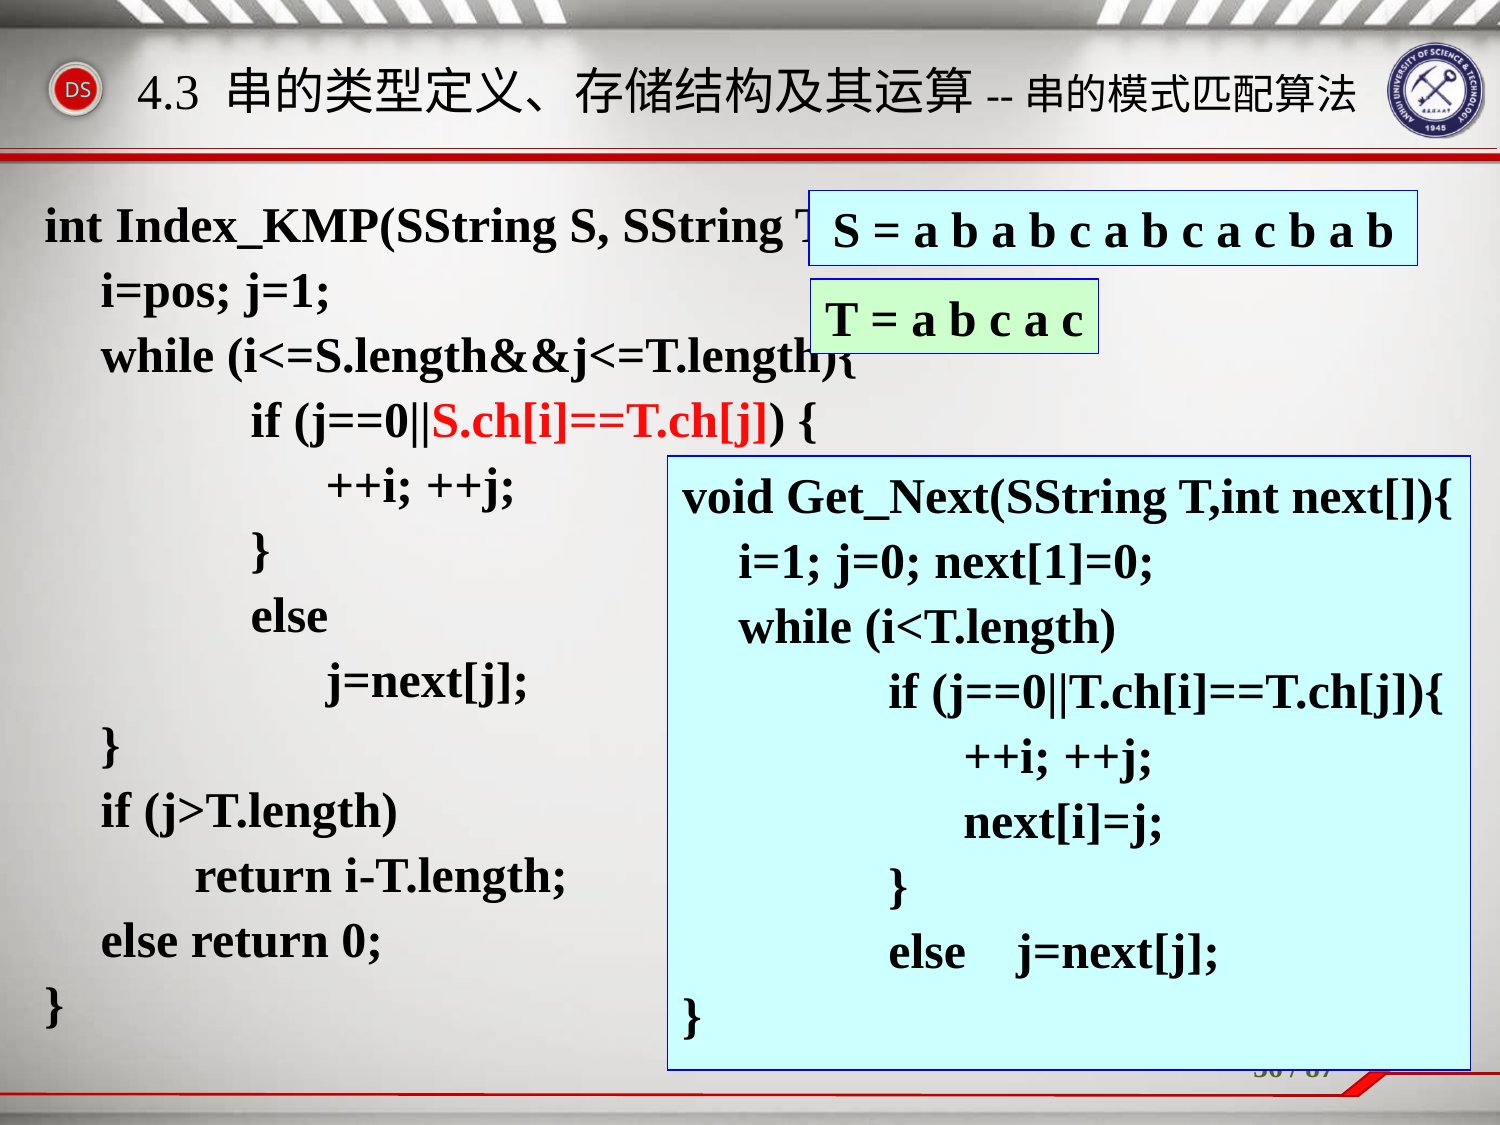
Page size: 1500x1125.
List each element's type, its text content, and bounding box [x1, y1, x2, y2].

text_box T = a b c a c [810, 278, 1099, 354]
list int Index_KMP(SString S, SString T, int pos){ i=pos; j=1; while (i<=S.length&&j<=T.length){ if (j==0||S.ch[i]==T.ch[j]) { ++i; ++j; } else j=next[j]; } if (j>T.length) return i-T.length; else return 0; } [29, 184, 1471, 1083]
picture [0, 0, 1500, 153]
title 4.3 串的类型定义、存储结构及其运算--串的模式匹配算法 [122, 42, 1376, 137]
text_box void Get_Next(SString T,int next[]){ i=1; j=0; next[1]=0; while (i<T.length) if (j==0||T.ch[i]==T.ch[j]){ ++i; ++j; next[i]=j; } else j=next[j]; } [667, 455, 1471, 1071]
text_box S = a b a b c a b c a c b a b [809, 190, 1418, 266]
picture [0, 1075, 1500, 1125]
picture [0, 161, 1500, 1094]
